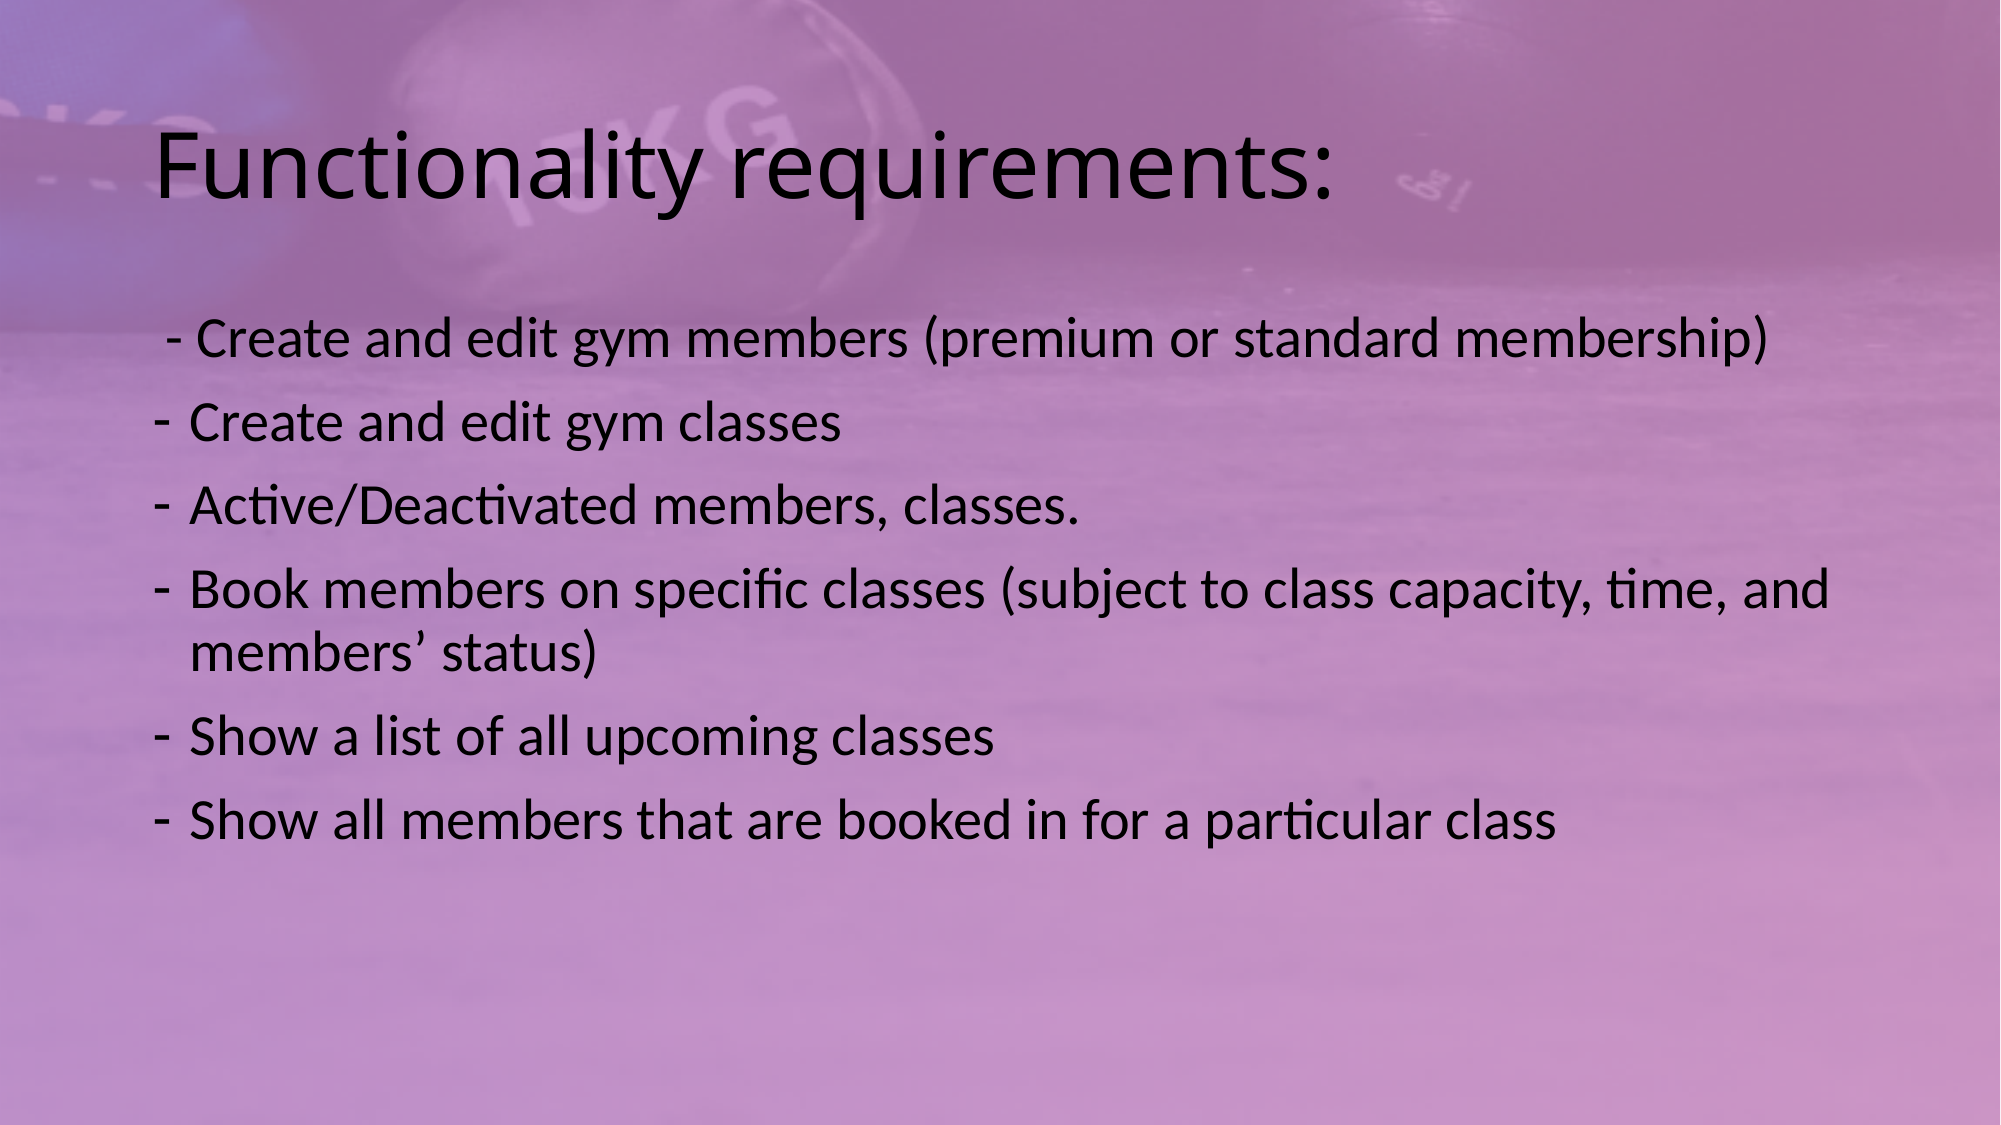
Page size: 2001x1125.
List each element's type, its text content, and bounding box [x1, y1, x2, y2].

picture [0, 0, 2001, 1125]
title Functionality requirements: [137, 59, 1863, 278]
list - Create and edit gym members (premium or standard membership) Create and edit gym classes Active/Deactivated members, classes. Book members on specific classes (subject to class capacity, time, and members’ status) Show a list of all upcoming classes Show all members that are booked in for a particular class [137, 299, 1863, 1014]
